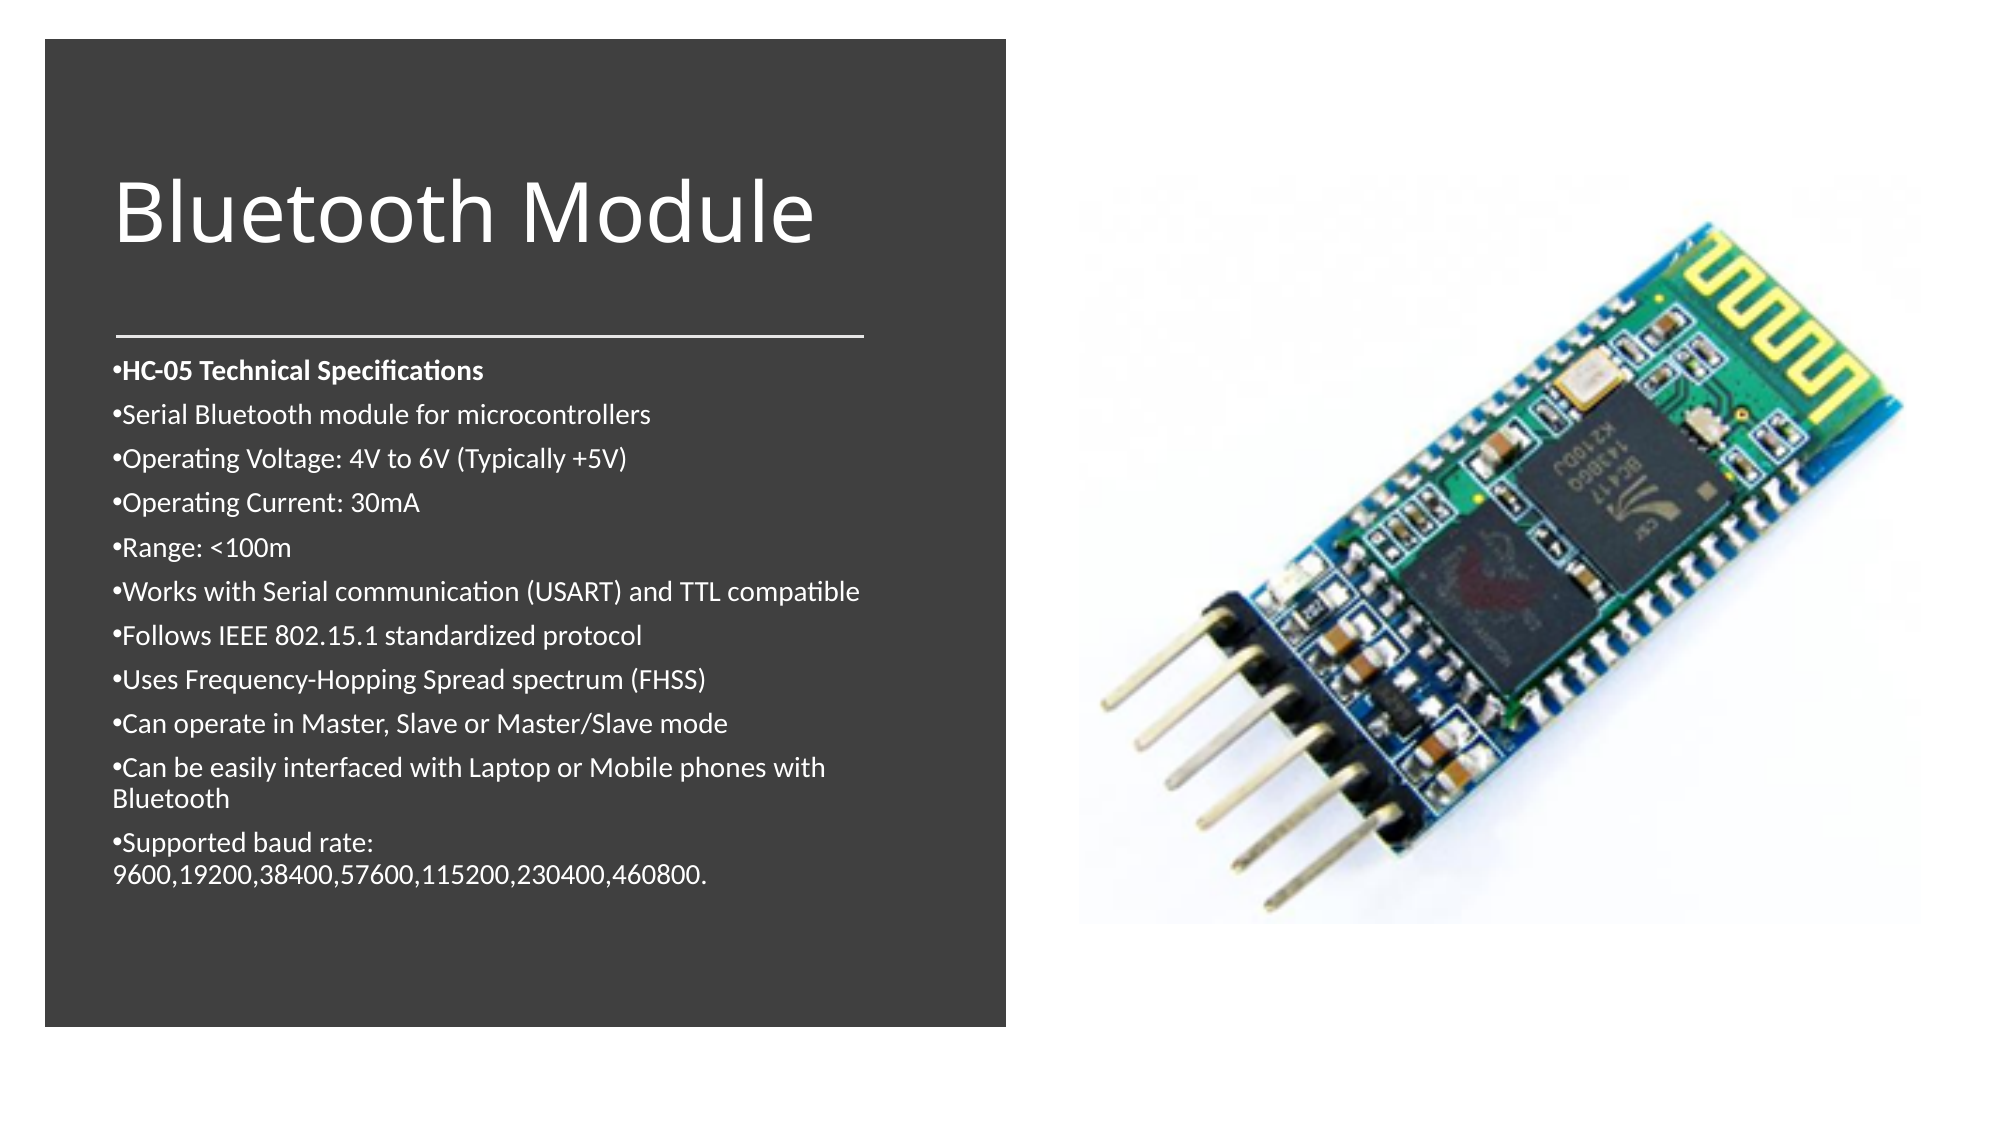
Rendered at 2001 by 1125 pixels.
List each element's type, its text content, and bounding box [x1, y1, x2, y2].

title Bluetooth Module [97, 105, 957, 326]
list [1079, 175, 1921, 924]
text_box HC-05 Technical Specifications Serial Bluetooth module for microcontrollers Operating Voltage: 4V to 6V (Typically +5V) Operating Current: 30mA Range: <100m Works with Serial communication (USART) and TTL compatible Follows IEEE 802.15.1 standardized protocol Uses Frequency-Hopping Spread spectrum (FHSS) Can operate in Master, Slave or Master/Slave mode Can be easily interfaced with Laptop or Mobile phones with Bluetooth Supported baud rate: 9600,19200,38400,57600,115200,230400,460800. [97, 348, 957, 967]
text_box [54, 49, 997, 1018]
